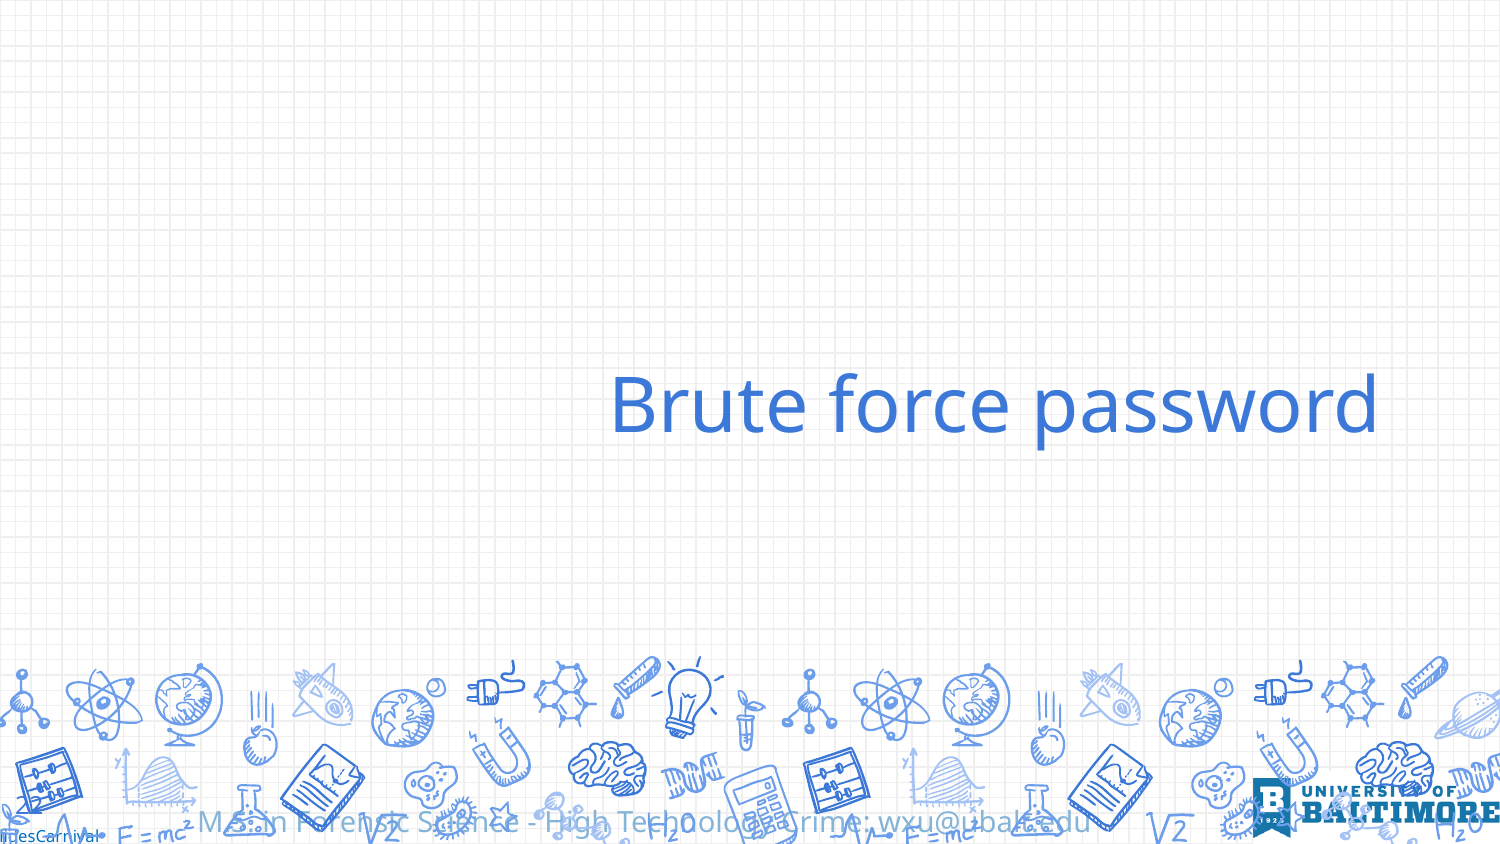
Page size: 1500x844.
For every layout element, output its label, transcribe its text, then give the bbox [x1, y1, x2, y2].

picture [1481, 771, 1489, 788]
picture [1382, 771, 1399, 783]
picture [1471, 771, 1479, 786]
picture [1253, 804, 1257, 821]
picture [1342, 796, 1349, 806]
picture [1354, 819, 1361, 827]
picture [1394, 771, 1431, 791]
title Brute force password [526, 272, 1397, 463]
picture [1479, 779, 1483, 790]
picture [1253, 771, 1500, 844]
picture [1282, 807, 1299, 827]
slide_number 22 [0, 774, 91, 840]
picture [1283, 771, 1308, 783]
picture [1363, 771, 1393, 785]
picture [1423, 777, 1429, 784]
picture [1388, 823, 1396, 835]
